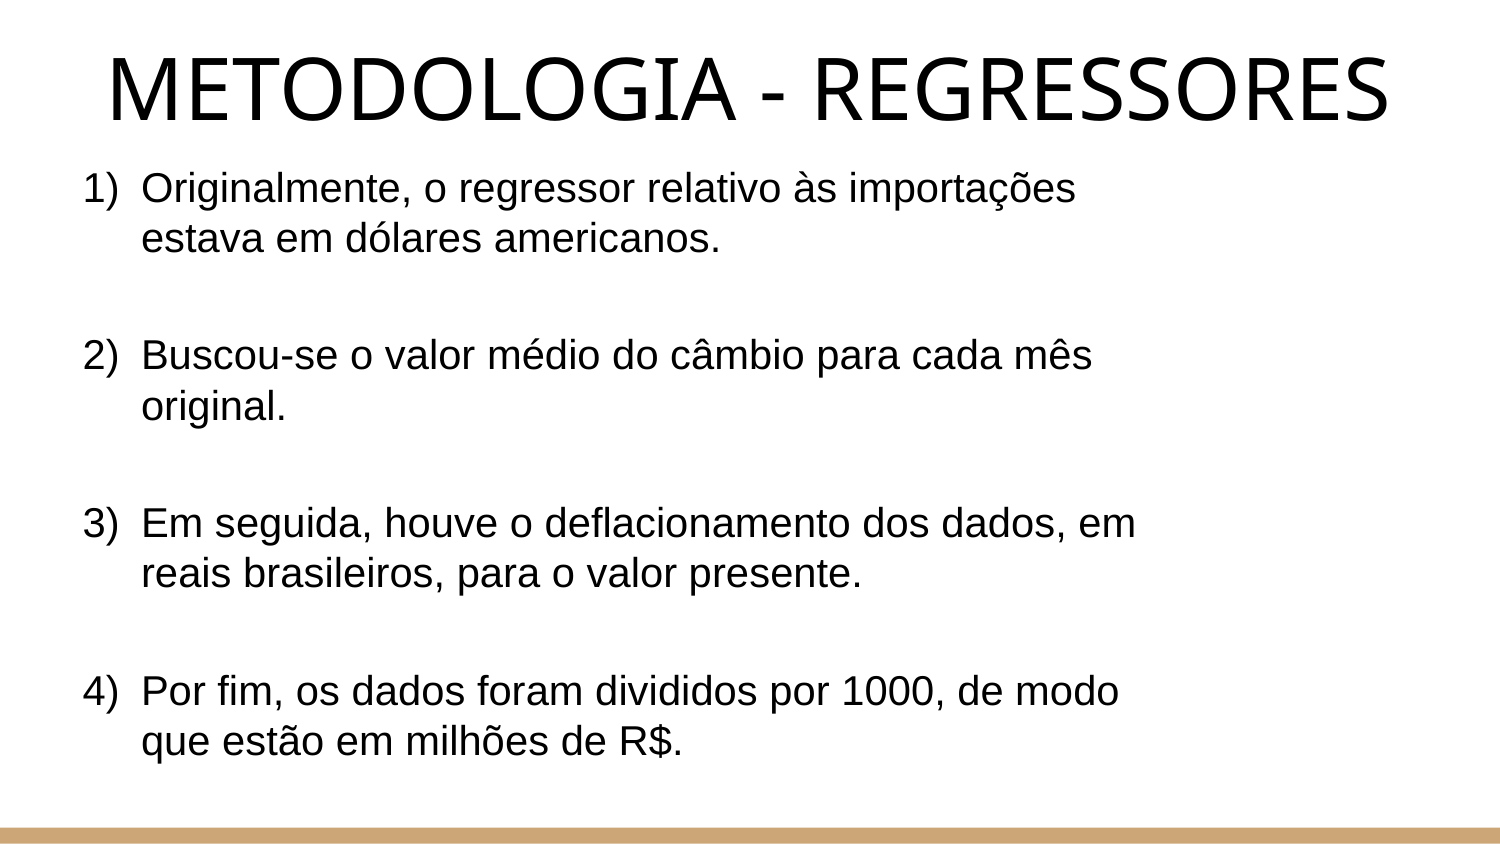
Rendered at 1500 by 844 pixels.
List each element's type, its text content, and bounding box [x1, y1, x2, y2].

title METODOLOGIA - REGRESSORES [16, 15, 1414, 153]
list Originalmente, o regressor relativo às importações estava em dólares americanos. Buscou-se o valor médio do câmbio para cada mês original. Em seguida, houve o deflacionamento dos dados, em reais brasileiros, para o valor presente. Por fim, os dados foram divididos por 1000, de modo que estão em milhões de R$. [51, 145, 1167, 769]
